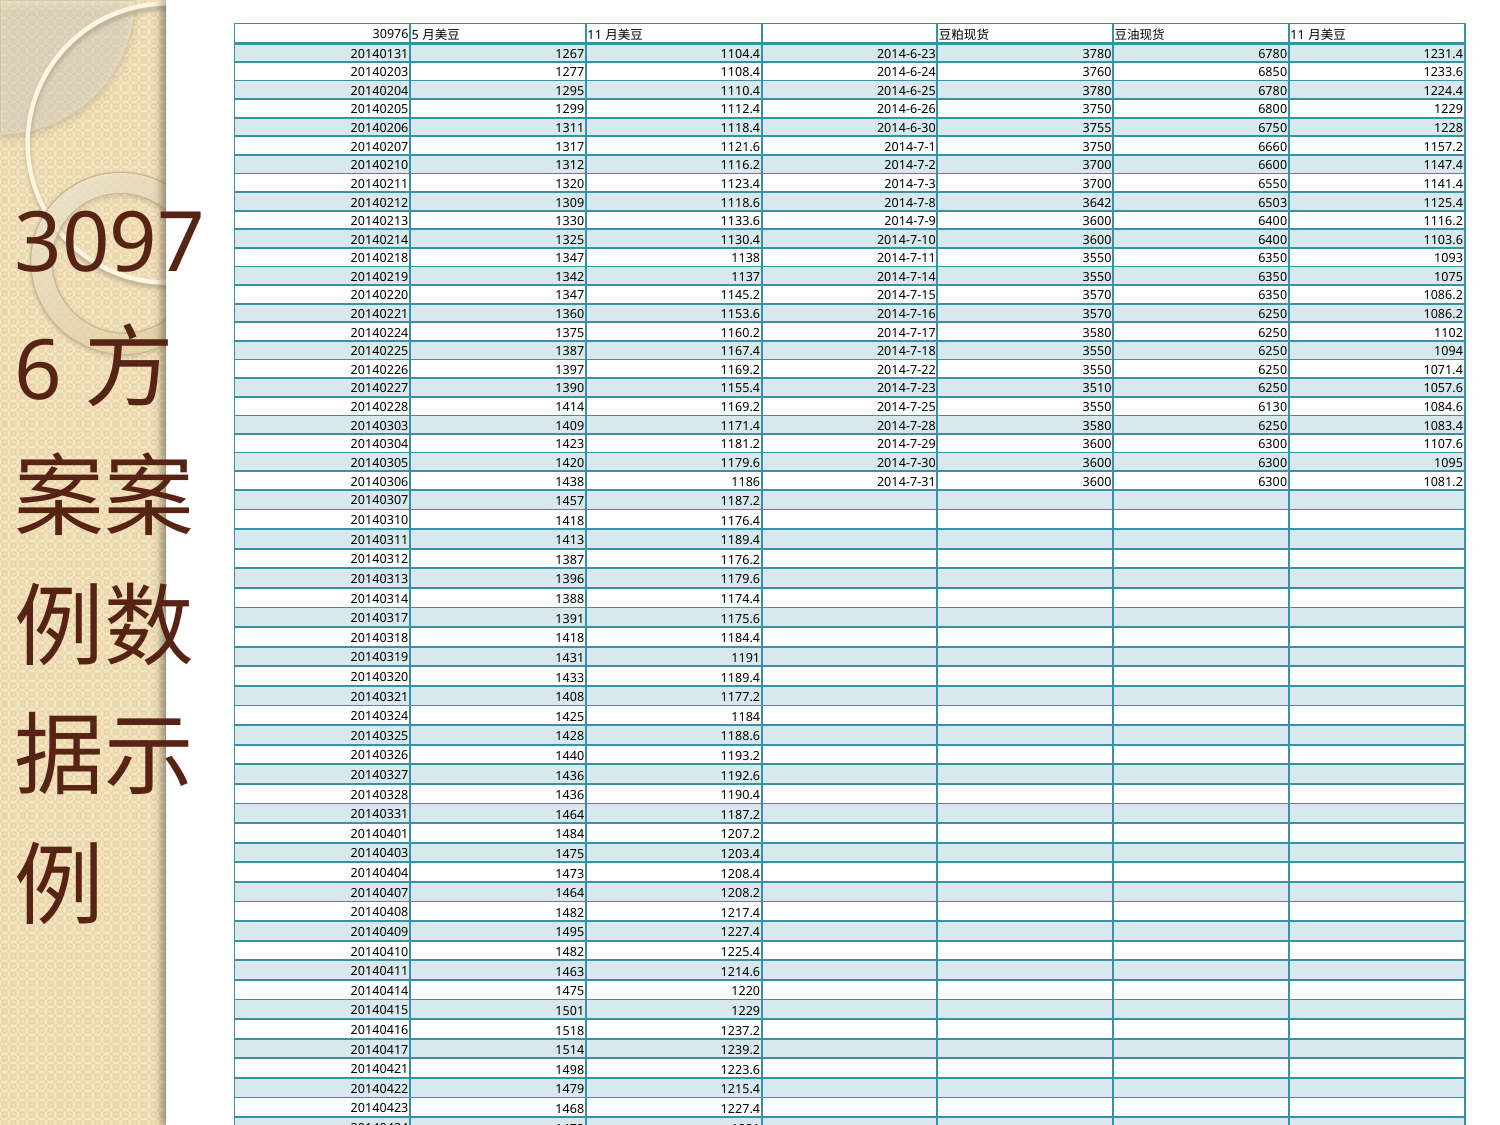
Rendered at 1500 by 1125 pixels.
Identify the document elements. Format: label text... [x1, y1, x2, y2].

table_cell 6750 [1114, 119, 1288, 135]
table_cell [763, 510, 936, 528]
table_cell [938, 942, 1112, 959]
table_cell 6300 [1114, 472, 1288, 489]
table_cell 3760 [938, 63, 1112, 80]
table_cell 3755 [938, 119, 1112, 135]
table_cell [1290, 530, 1464, 548]
table_cell 3750 [938, 100, 1112, 117]
table_cell [1290, 863, 1464, 881]
table_cell [1290, 902, 1464, 920]
table_cell 3780 [938, 81, 1112, 98]
table_cell [1290, 961, 1464, 979]
table_cell 1145.2 [587, 286, 761, 303]
table_cell 1501 [411, 1000, 585, 1018]
table_cell [1290, 981, 1464, 999]
table_cell 1277 [411, 63, 585, 80]
table_cell 1192.6 [587, 765, 761, 783]
table_cell [938, 569, 1112, 587]
table_cell 1229 [1290, 100, 1464, 117]
table_cell 1463 [411, 961, 585, 979]
table_cell 6250 [1114, 342, 1288, 359]
table_cell [1114, 961, 1288, 979]
table_cell 1133.6 [587, 212, 761, 228]
table_cell 1157.2 [1290, 137, 1464, 154]
table_cell 20140211 [247, 174, 409, 191]
table_cell 1187.2 [587, 491, 761, 509]
table_cell 20140326 [247, 746, 409, 763]
table_cell [1114, 1118, 1288, 1125]
table_cell 2014-7-29 [763, 435, 936, 452]
table_cell [1114, 1079, 1288, 1097]
table_cell 1375 [411, 323, 585, 340]
table_cell 2014-7-14 [763, 267, 936, 284]
table_cell 2014-7-10 [763, 230, 936, 247]
table_cell 6250 [1114, 379, 1288, 396]
table_cell 1102 [1290, 323, 1464, 340]
table_cell 20140206 [247, 119, 409, 135]
table_cell 20140327 [247, 765, 409, 783]
table_cell 1227.4 [587, 1098, 761, 1116]
table_cell 2014-7-28 [763, 416, 936, 433]
table_cell 1473 [411, 863, 585, 881]
table_cell [938, 765, 1112, 783]
table_cell 20140310 [247, 510, 409, 528]
table_cell 1123.4 [587, 174, 761, 191]
table_cell [1114, 942, 1288, 959]
table_cell 1414 [411, 398, 585, 415]
table_cell 6250 [1114, 323, 1288, 340]
table_cell 20140424 [247, 1118, 409, 1125]
table_cell 2014-7-17 [763, 323, 936, 340]
table_cell 1267 [411, 45, 585, 61]
table_cell [763, 922, 936, 940]
table_cell 20140410 [247, 942, 409, 959]
table_cell 1130.4 [587, 230, 761, 247]
table_cell 20140416 [247, 1020, 409, 1038]
table_cell 1311 [411, 119, 585, 135]
table_cell 20140226 [247, 360, 409, 377]
table_cell 2014-7-30 [763, 453, 936, 470]
table_cell [763, 687, 936, 705]
table_cell 1093 [1290, 249, 1464, 266]
table_cell 3580 [938, 416, 1112, 433]
table_cell [763, 1000, 936, 1018]
table_cell 3780 [938, 45, 1112, 61]
table_cell [1290, 1000, 1464, 1018]
table_cell 1214.6 [587, 961, 761, 979]
table_cell 1457 [411, 491, 585, 509]
table_cell 20140210 [247, 156, 409, 173]
table_cell 2014-7-22 [763, 360, 936, 377]
table_header 豆粕现货 [938, 24, 1112, 42]
table_cell [763, 726, 936, 744]
table_cell 20140307 [247, 491, 409, 509]
table_cell 6780 [1114, 81, 1288, 98]
table_cell 20140205 [247, 100, 409, 117]
table_cell [1290, 922, 1464, 940]
table_cell [1290, 1098, 1464, 1116]
table_cell [1114, 706, 1288, 724]
table_cell [763, 746, 936, 763]
table_cell 1229 [587, 1000, 761, 1018]
table_cell [938, 1040, 1112, 1057]
table_cell 1342 [411, 267, 585, 284]
table_cell [938, 785, 1112, 803]
table_cell [1290, 491, 1464, 509]
table_cell [763, 1079, 936, 1097]
table_cell 1169.2 [587, 360, 761, 377]
table_cell 20140304 [247, 435, 409, 452]
table_cell 1514 [411, 1040, 585, 1057]
table_cell [938, 844, 1112, 861]
table_cell 1347 [411, 249, 585, 266]
table_cell [763, 785, 936, 803]
table_cell 1094 [1290, 342, 1464, 359]
table_cell 2014-7-15 [763, 286, 936, 303]
table_cell [938, 922, 1112, 940]
table_cell [1114, 981, 1288, 999]
table_cell [1114, 687, 1288, 705]
table_cell 1190.4 [587, 785, 761, 803]
table_cell 3750 [938, 137, 1112, 154]
table_cell 2014-7-23 [763, 379, 936, 396]
table_cell 2014-6-25 [763, 81, 936, 98]
table_cell [1114, 726, 1288, 744]
table_cell 20140312 [247, 550, 409, 567]
table_cell [1114, 648, 1288, 665]
table_cell [1114, 922, 1288, 940]
table_cell [763, 589, 936, 607]
table_header 11月美豆 [587, 24, 761, 42]
table_cell 1440 [411, 746, 585, 763]
table_cell [938, 608, 1112, 626]
table_cell 1203.4 [587, 844, 761, 861]
table_cell 20140324 [247, 706, 409, 724]
table_cell 1179.6 [587, 453, 761, 470]
table_cell 3700 [938, 174, 1112, 191]
table_cell 1231 [587, 1118, 761, 1125]
table_cell 1184.4 [587, 628, 761, 646]
table_cell 3570 [938, 286, 1112, 303]
table_cell 20140207 [247, 137, 409, 154]
table_cell [938, 1020, 1112, 1038]
table_cell [1290, 746, 1464, 763]
table_cell 1464 [411, 883, 585, 901]
table_cell [763, 648, 936, 665]
table_cell [1290, 667, 1464, 685]
table_cell [1290, 628, 1464, 646]
table_cell 1174.4 [587, 589, 761, 607]
table_cell 1155.4 [587, 379, 761, 396]
table_header 豆油现货 [1114, 24, 1288, 42]
table_cell 20140404 [247, 863, 409, 881]
table_cell [1290, 824, 1464, 842]
table_cell 1103.6 [1290, 230, 1464, 247]
table_cell 2014-7-9 [763, 212, 936, 228]
table_cell 1224.4 [1290, 81, 1464, 98]
table_cell 3600 [938, 435, 1112, 452]
table_cell 3700 [938, 156, 1112, 173]
table_cell 3642 [938, 193, 1112, 210]
table_cell 1104.4 [587, 45, 761, 61]
table_cell 1231.4 [1290, 45, 1464, 61]
table_cell 1121.6 [587, 137, 761, 154]
table_cell 1436 [411, 765, 585, 783]
table_cell 20140414 [247, 981, 409, 999]
table_cell [938, 746, 1112, 763]
table_cell 3550 [938, 398, 1112, 415]
table_cell 6800 [1114, 100, 1288, 117]
table_cell 1186 [587, 472, 761, 489]
table_cell 1312 [411, 156, 585, 173]
table_cell 20140225 [247, 342, 409, 359]
table_cell 20140204 [247, 81, 409, 98]
table_cell 1125.4 [1290, 193, 1464, 210]
table_cell 1495 [411, 922, 585, 940]
table_cell [763, 569, 936, 587]
table_cell 1181.2 [587, 435, 761, 452]
table_cell [938, 589, 1112, 607]
table_cell 2014-7-16 [763, 305, 936, 321]
table_cell 20140317 [247, 608, 409, 626]
table_cell 6780 [1114, 45, 1288, 61]
table_cell 1189.4 [587, 667, 761, 685]
table_cell [1114, 550, 1288, 567]
table_cell 1325 [411, 230, 585, 247]
table_cell 1482 [411, 942, 585, 959]
table_cell 20140228 [247, 398, 409, 415]
table_cell 1086.2 [1290, 305, 1464, 321]
table_cell [763, 530, 936, 548]
table_cell [763, 824, 936, 842]
table_cell [763, 1040, 936, 1057]
table_cell [1114, 608, 1288, 626]
table_cell [938, 726, 1112, 744]
table_cell 3550 [938, 342, 1112, 359]
table_cell 1396 [411, 569, 585, 587]
table_cell 20140319 [247, 648, 409, 665]
table_cell 1237.2 [587, 1020, 761, 1038]
table_cell 20140411 [247, 961, 409, 979]
table_cell 1428 [411, 726, 585, 744]
table_cell 1116.2 [587, 156, 761, 173]
table_cell 20140227 [247, 379, 409, 396]
table_cell 1177.2 [587, 687, 761, 705]
table_cell 1418 [411, 510, 585, 528]
table_cell 1413 [411, 530, 585, 548]
table_cell [1114, 667, 1288, 685]
table_cell 20140415 [247, 1000, 409, 1018]
table_cell [1290, 765, 1464, 783]
table_cell 1387 [411, 550, 585, 567]
table_cell [938, 863, 1112, 881]
table_cell 1189.4 [587, 530, 761, 548]
table_cell [1290, 726, 1464, 744]
table_cell 1095 [1290, 453, 1464, 470]
table_cell 1084.6 [1290, 398, 1464, 415]
table_cell 2014-7-1 [763, 137, 936, 154]
table_cell 6250 [1114, 360, 1288, 377]
table_cell 1187.2 [587, 804, 761, 822]
table_cell 20140213 [247, 212, 409, 228]
table_cell [1290, 883, 1464, 901]
table_cell 1360 [411, 305, 585, 321]
table_cell 6600 [1114, 156, 1288, 173]
table_cell 1408 [411, 687, 585, 705]
table_cell 1207.2 [587, 824, 761, 842]
table_cell [938, 550, 1112, 567]
table_cell 1420 [411, 453, 585, 470]
table_cell 1108.4 [587, 63, 761, 80]
table_cell 1468 [411, 1098, 585, 1116]
table_cell [1290, 510, 1464, 528]
table_cell [1290, 1118, 1464, 1125]
table_cell 2014-6-30 [763, 119, 936, 135]
table_cell [1290, 608, 1464, 626]
table_cell [938, 628, 1112, 646]
table_cell [1114, 628, 1288, 646]
table_cell 1320 [411, 174, 585, 191]
table_cell 20140203 [247, 63, 409, 80]
table_cell 2014-7-25 [763, 398, 936, 415]
table_cell [1114, 765, 1288, 783]
table_cell 6250 [1114, 305, 1288, 321]
table_cell 1220 [587, 981, 761, 999]
table_cell [1290, 804, 1464, 822]
table_cell 20140305 [247, 453, 409, 470]
table_cell [938, 1000, 1112, 1018]
table_cell 1191 [587, 648, 761, 665]
table_cell 1479 [411, 1079, 585, 1097]
table_cell 3600 [938, 453, 1112, 470]
table_cell 6400 [1114, 230, 1288, 247]
table_cell [938, 667, 1112, 685]
table_cell 1388 [411, 589, 585, 607]
table_cell [938, 804, 1112, 822]
table_cell 1138 [587, 249, 761, 266]
table_cell 20140220 [247, 286, 409, 303]
table_cell 3580 [938, 323, 1112, 340]
table_cell 1438 [411, 472, 585, 489]
table_cell [1114, 569, 1288, 587]
table_cell [1290, 550, 1464, 567]
table_cell 1147.4 [1290, 156, 1464, 173]
table_cell [763, 942, 936, 959]
table_cell 1071.4 [1290, 360, 1464, 377]
table_cell 1118.4 [587, 119, 761, 135]
table_cell 20140303 [247, 416, 409, 433]
table_cell 1137 [587, 267, 761, 284]
table_cell 1160.2 [587, 323, 761, 340]
table_cell [938, 961, 1112, 979]
table_cell 1484 [411, 824, 585, 842]
table_cell 1309 [411, 193, 585, 210]
table_cell [1290, 569, 1464, 587]
table_cell 3550 [938, 360, 1112, 377]
table_cell 20140313 [247, 569, 409, 587]
table_cell 1176.4 [587, 510, 761, 528]
table_header 30976 [247, 24, 409, 42]
table_cell [763, 765, 936, 783]
table_cell [938, 1059, 1112, 1077]
table_cell 1518 [411, 1020, 585, 1038]
table_cell 1233.6 [1290, 63, 1464, 80]
table_cell 1081.2 [1290, 472, 1464, 489]
table_cell 20140131 [247, 45, 409, 61]
table_cell [1114, 510, 1288, 528]
table_cell [938, 648, 1112, 665]
table_cell 1110.4 [587, 81, 761, 98]
table_cell 20140212 [247, 193, 409, 210]
table_cell 20140219 [247, 267, 409, 284]
table_cell [1290, 844, 1464, 861]
table_cell 1387 [411, 342, 585, 359]
table_cell 2014-7-3 [763, 174, 936, 191]
table_cell 6550 [1114, 174, 1288, 191]
table_cell 1184 [587, 706, 761, 724]
table_cell 20140320 [247, 667, 409, 685]
table_cell [1114, 491, 1288, 509]
table_cell 1317 [411, 137, 585, 154]
table_cell 1175.6 [587, 608, 761, 626]
table_cell 20140328 [247, 785, 409, 803]
table_cell 20140422 [247, 1079, 409, 1097]
table_cell [938, 883, 1112, 901]
table_cell [1290, 1079, 1464, 1097]
table_cell 6850 [1114, 63, 1288, 80]
table_cell [763, 883, 936, 901]
table_cell [1290, 1059, 1464, 1077]
table_cell [763, 902, 936, 920]
table_cell 1423 [411, 435, 585, 452]
table_cell 1433 [411, 667, 585, 685]
table_cell [1114, 824, 1288, 842]
table_cell 3600 [938, 230, 1112, 247]
table_cell [938, 1079, 1112, 1097]
table_cell 1347 [411, 286, 585, 303]
table_cell [1114, 863, 1288, 881]
table_cell [938, 1098, 1112, 1116]
table_cell 2014-6-26 [763, 100, 936, 117]
table_cell [1114, 1020, 1288, 1038]
table_cell [1290, 648, 1464, 665]
table_cell [1114, 804, 1288, 822]
table_cell 1472 [411, 1118, 585, 1125]
table_cell [1114, 746, 1288, 763]
table_cell 1482 [411, 902, 585, 920]
table_cell 1075 [1290, 267, 1464, 284]
table_cell 20140408 [247, 902, 409, 920]
table_cell [1114, 844, 1288, 861]
table_cell 1116.2 [1290, 212, 1464, 228]
table_cell 2014-7-2 [763, 156, 936, 173]
table_cell [938, 824, 1112, 842]
table_cell [938, 981, 1112, 999]
table_header 11月美豆 [1290, 24, 1464, 42]
table_cell [1290, 1020, 1464, 1038]
table_cell 20140218 [247, 249, 409, 266]
table_cell 1409 [411, 416, 585, 433]
table_cell [1114, 1000, 1288, 1018]
table_cell 6503 [1114, 193, 1288, 210]
table_cell 20140321 [247, 687, 409, 705]
table_cell [938, 706, 1112, 724]
table_cell 1436 [411, 785, 585, 803]
table_cell 20140306 [247, 472, 409, 489]
table_cell 20140407 [247, 883, 409, 901]
table_cell 20140224 [247, 323, 409, 340]
table_cell [763, 1118, 936, 1125]
table_cell 1179.6 [587, 569, 761, 587]
table_cell 1118.6 [587, 193, 761, 210]
table_cell [763, 863, 936, 881]
table_cell 20140421 [247, 1059, 409, 1077]
table_cell [763, 804, 936, 822]
table_cell 1208.2 [587, 883, 761, 901]
table_cell [1290, 687, 1464, 705]
table_cell 1083.4 [1290, 416, 1464, 433]
table_cell 1397 [411, 360, 585, 377]
table_cell 6250 [1114, 416, 1288, 433]
table_cell [763, 706, 936, 724]
table_cell 20140314 [247, 589, 409, 607]
table_cell 20140221 [247, 305, 409, 321]
table_cell [763, 981, 936, 999]
table_cell [763, 550, 936, 567]
table_cell [1114, 1040, 1288, 1057]
table_cell 2014-7-31 [763, 472, 936, 489]
table_cell 20140311 [247, 530, 409, 548]
table_cell 1390 [411, 379, 585, 396]
table_header [763, 24, 936, 42]
table_cell 1227.4 [587, 922, 761, 940]
table_cell 20140331 [247, 804, 409, 822]
table_cell [1114, 902, 1288, 920]
table_cell 3550 [938, 249, 1112, 266]
table_cell 1057.6 [1290, 379, 1464, 396]
table_cell 1431 [411, 648, 585, 665]
table_cell [763, 961, 936, 979]
table_cell 1299 [411, 100, 585, 117]
table_cell [1114, 883, 1288, 901]
table_cell 1193.2 [587, 746, 761, 763]
table_cell 6350 [1114, 267, 1288, 284]
table_cell 20140417 [247, 1040, 409, 1057]
table_cell 20140401 [247, 824, 409, 842]
table_cell 2014-6-24 [763, 63, 936, 80]
table_cell [1290, 706, 1464, 724]
table_cell [938, 491, 1112, 509]
table_cell 2014-7-8 [763, 193, 936, 210]
table_cell 3550 [938, 267, 1112, 284]
table_cell 20140318 [247, 628, 409, 646]
table_cell [763, 1098, 936, 1116]
table_cell 6300 [1114, 435, 1288, 452]
table_cell 2014-7-18 [763, 342, 936, 359]
table_cell [1114, 785, 1288, 803]
table_cell 20140409 [247, 922, 409, 940]
table_cell 1217.4 [587, 902, 761, 920]
table_cell 1475 [411, 981, 585, 999]
table_cell [1290, 1040, 1464, 1057]
table_cell [938, 530, 1112, 548]
table_cell 1498 [411, 1059, 585, 1077]
table_cell 2014-7-11 [763, 249, 936, 266]
table_cell 1167.4 [587, 342, 761, 359]
table_cell 3600 [938, 472, 1112, 489]
table_cell [763, 667, 936, 685]
table_cell 1418 [411, 628, 585, 646]
table_cell 1225.4 [587, 942, 761, 959]
table_cell [1114, 589, 1288, 607]
table_cell 1295 [411, 81, 585, 98]
table_cell 1239.2 [587, 1040, 761, 1057]
table_cell [1114, 1098, 1288, 1116]
table_cell 1208.4 [587, 863, 761, 881]
table_cell [763, 844, 936, 861]
table_cell 1086.2 [1290, 286, 1464, 303]
table_cell 1330 [411, 212, 585, 228]
table_cell 20140325 [247, 726, 409, 744]
table_cell 1171.4 [587, 416, 761, 433]
table_cell [1114, 1059, 1288, 1077]
table_cell 2014-6-23 [763, 45, 936, 61]
table_cell 20140214 [247, 230, 409, 247]
table_cell 20140403 [247, 844, 409, 861]
table_cell [1290, 942, 1464, 959]
table_cell [763, 1020, 936, 1038]
table_cell 1215.4 [587, 1079, 761, 1097]
table_cell [1114, 530, 1288, 548]
table_cell [1290, 785, 1464, 803]
table_cell 1425 [411, 706, 585, 724]
table_cell [763, 608, 936, 626]
table_cell 6400 [1114, 212, 1288, 228]
table_cell [763, 628, 936, 646]
table_cell [938, 687, 1112, 705]
table_cell 1475 [411, 844, 585, 861]
table_cell 1176.2 [587, 550, 761, 567]
table_cell [763, 491, 936, 509]
table_cell [1290, 589, 1464, 607]
table_cell 1112.4 [587, 100, 761, 117]
table_cell 6350 [1114, 249, 1288, 266]
table_cell 6300 [1114, 453, 1288, 470]
table_cell 1464 [411, 804, 585, 822]
table_cell 6350 [1114, 286, 1288, 303]
table_header 5月美豆 [411, 24, 585, 42]
table_cell 3510 [938, 379, 1112, 396]
table_cell 6660 [1114, 137, 1288, 154]
table_cell 3600 [938, 212, 1112, 228]
table_cell [938, 510, 1112, 528]
table_cell [763, 1059, 936, 1077]
table_cell 20140423 [247, 1098, 409, 1116]
table_cell 1141.4 [1290, 174, 1464, 191]
table_cell 1107.6 [1290, 435, 1464, 452]
table_cell 1153.6 [587, 305, 761, 321]
table_cell 1223.6 [587, 1059, 761, 1077]
table_cell [938, 1118, 1112, 1125]
table_cell 1228 [1290, 119, 1464, 135]
table_cell 1391 [411, 608, 585, 626]
table_cell 6130 [1114, 398, 1288, 415]
table_cell 1188.6 [587, 726, 761, 744]
table_cell 1169.2 [587, 398, 761, 415]
table_cell [938, 902, 1112, 920]
text_box 30976方案案例数据示例 [0, 0, 247, 1125]
table_cell 3570 [938, 305, 1112, 321]
